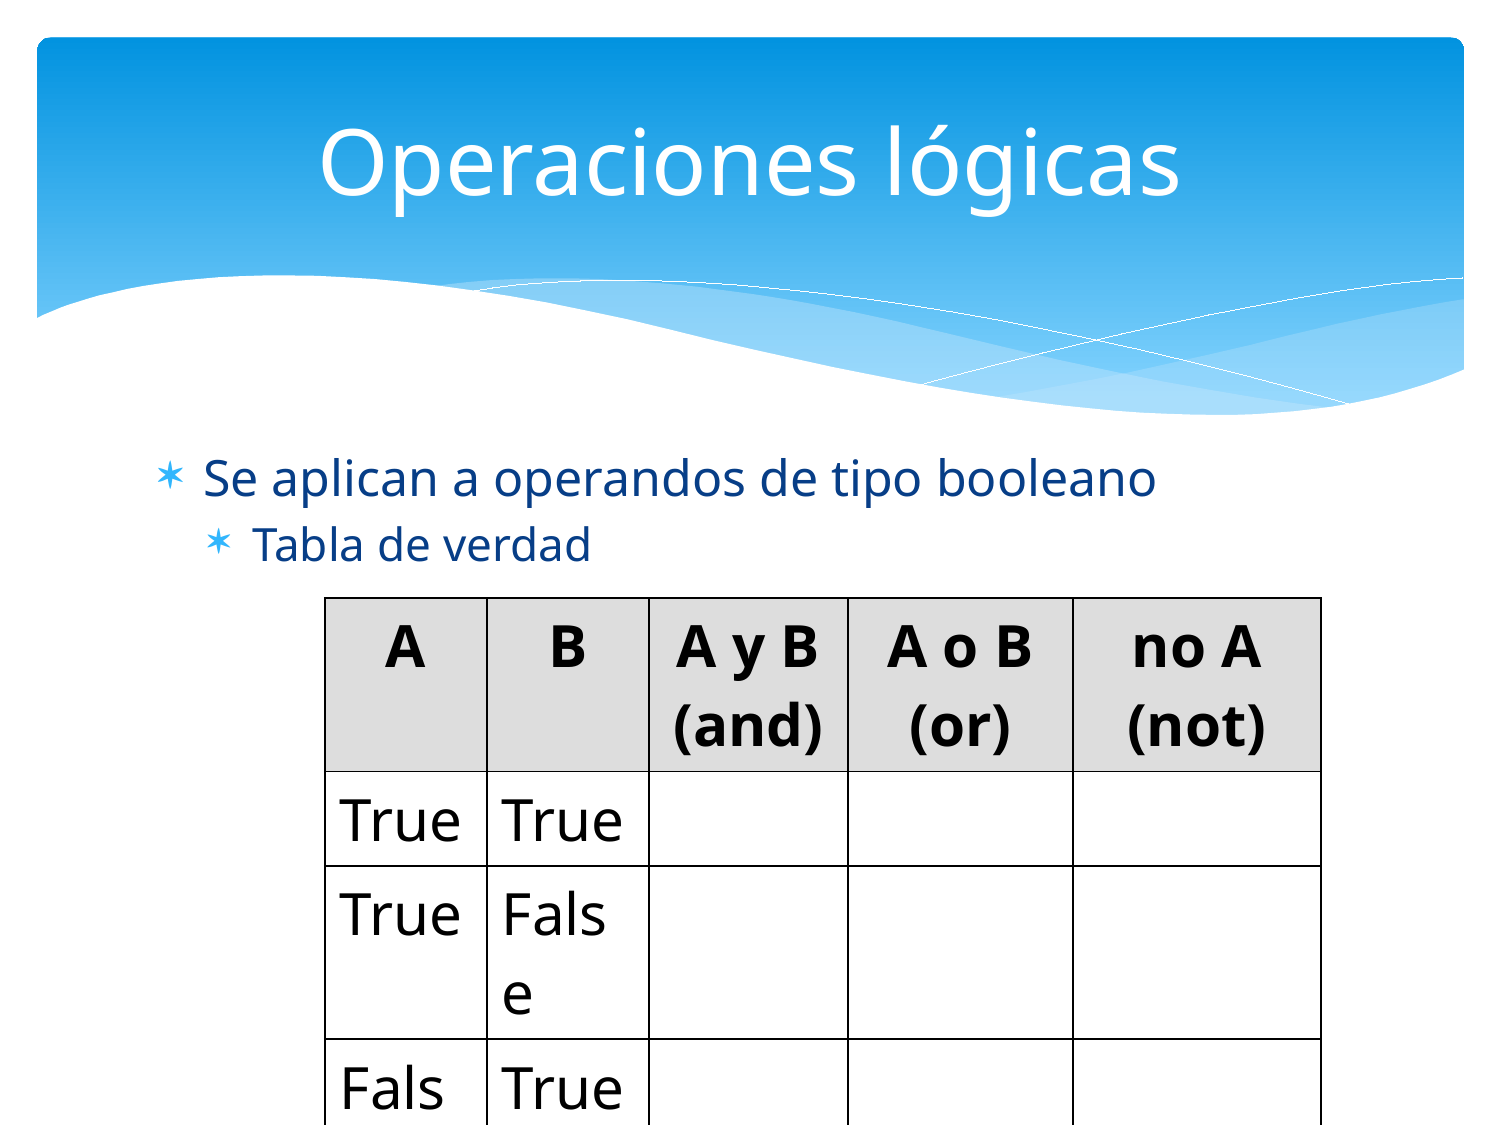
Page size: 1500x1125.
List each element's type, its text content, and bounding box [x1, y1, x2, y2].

table_cell True [326, 772, 486, 865]
table_cell True [326, 867, 486, 1038]
title Operaciones lógicas [75, 55, 1425, 261]
list Se aplican a operandos de tipo booleano Tabla de verdad [143, 438, 1359, 1005]
table_cell False [326, 1040, 486, 1125]
table_cell True [488, 772, 648, 865]
table_header A y B (and) [650, 599, 847, 771]
table_cell True [488, 1040, 648, 1125]
table_header A [326, 599, 486, 771]
table_cell [650, 867, 847, 1038]
table_cell [849, 867, 1072, 1038]
table_cell [1074, 772, 1320, 865]
table_cell [849, 1040, 1072, 1125]
table_cell [650, 772, 847, 865]
table_header A o B (or) [849, 599, 1072, 771]
table_cell [1074, 1040, 1320, 1125]
table_cell [1074, 867, 1320, 1038]
table_header no A (not) [1074, 599, 1320, 771]
table_cell False [488, 867, 648, 1038]
table_cell [650, 1040, 847, 1125]
table_header B [488, 599, 648, 771]
table_cell [849, 772, 1072, 865]
